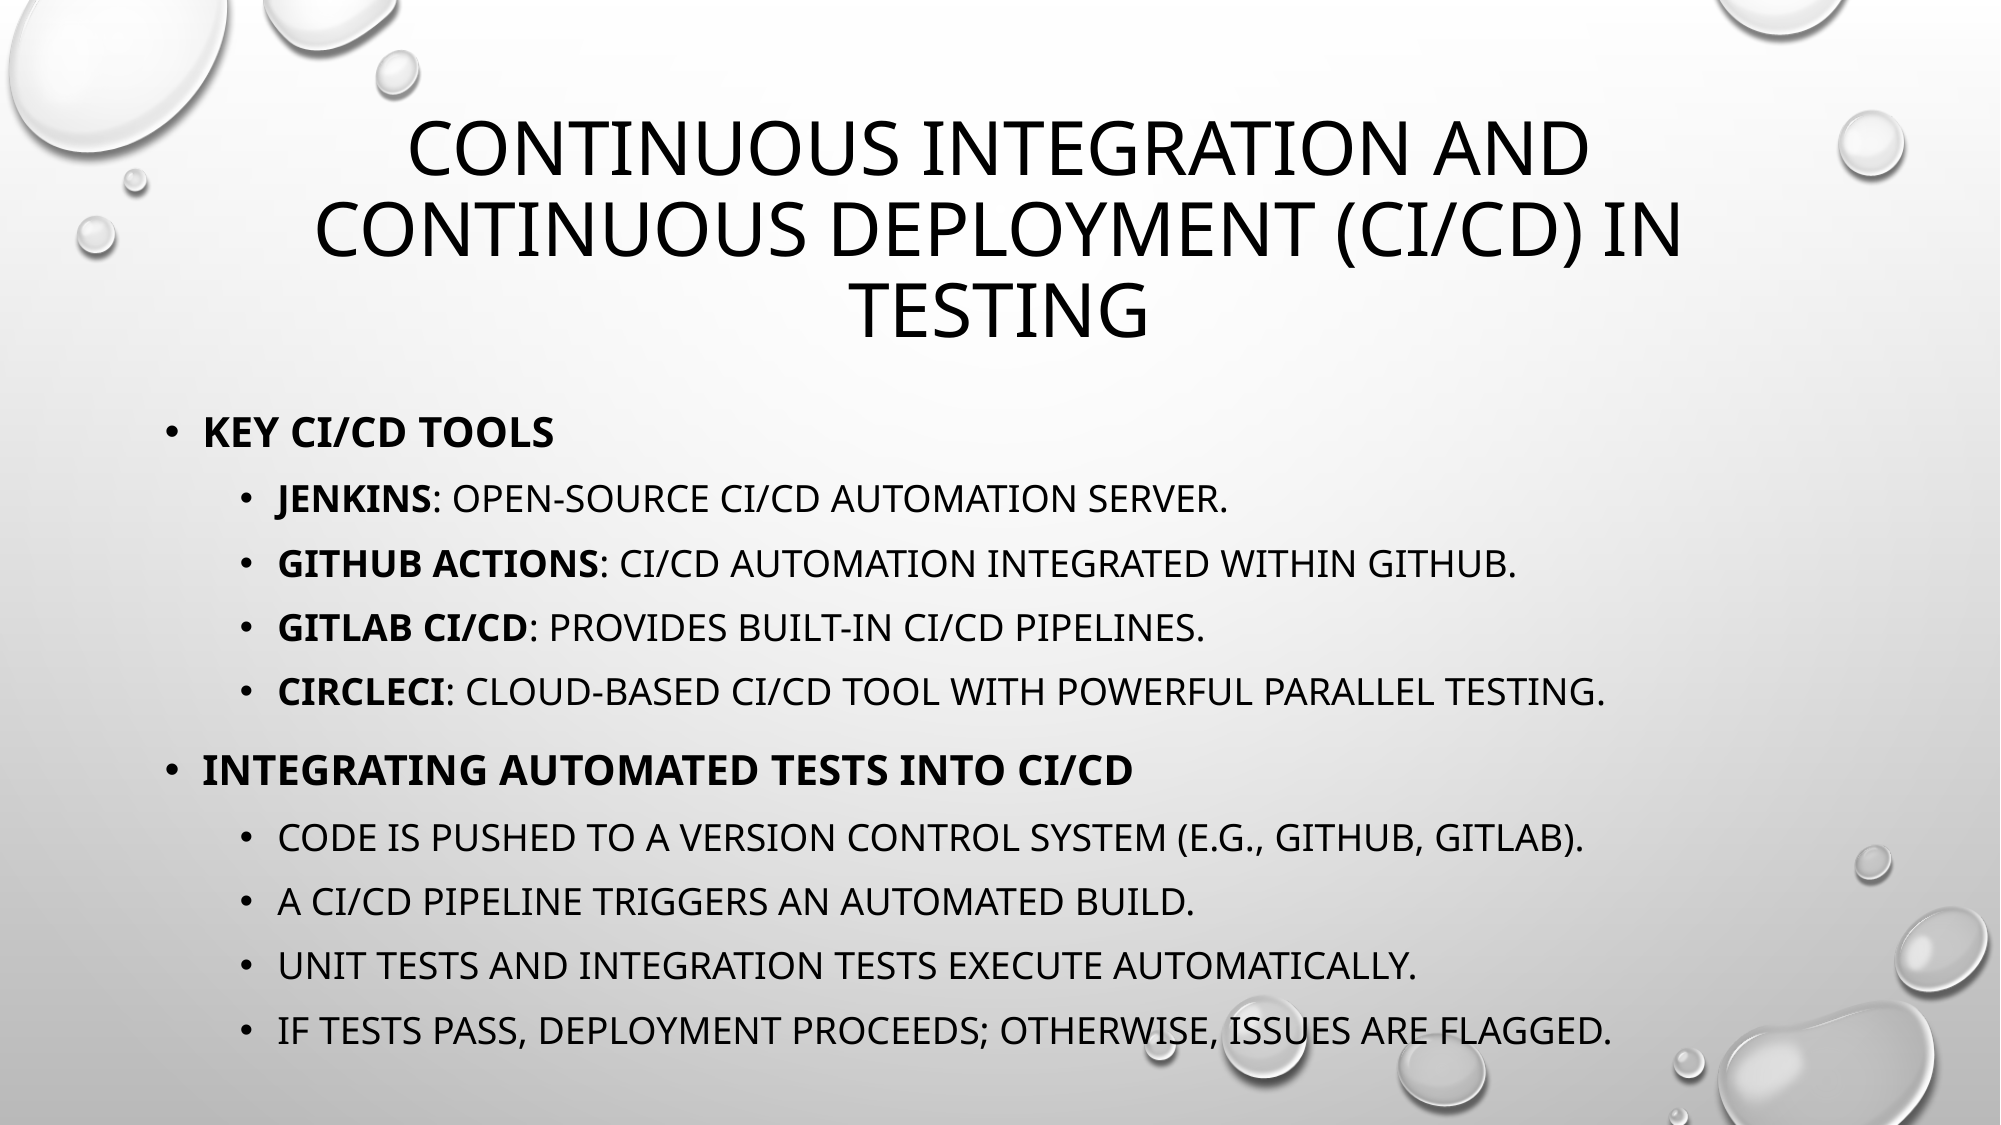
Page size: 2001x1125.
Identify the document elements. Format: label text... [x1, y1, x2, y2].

title Continuous Integration and Continuous Deployment (CI/CD) in Testing [149, 101, 1851, 364]
list Key CI/CD Tools Jenkins: Open-source CI/CD automation server. GitHub Actions: CI/CD automation integrated within GitHub. GitLab CI/CD: Provides built-in CI/CD pipelines. CircleCI: Cloud-based CI/CD tool with powerful parallel testing. Integrating Automated Tests into CI/CD Code is pushed to a version control system (e.g., GitHub, GitLab). A CI/CD pipeline triggers an automated build. Unit tests and integration tests execute automatically. If tests pass, deployment proceeds; otherwise, issues are flagged. [149, 388, 1850, 1103]
picture [0, 0, 2000, 1125]
